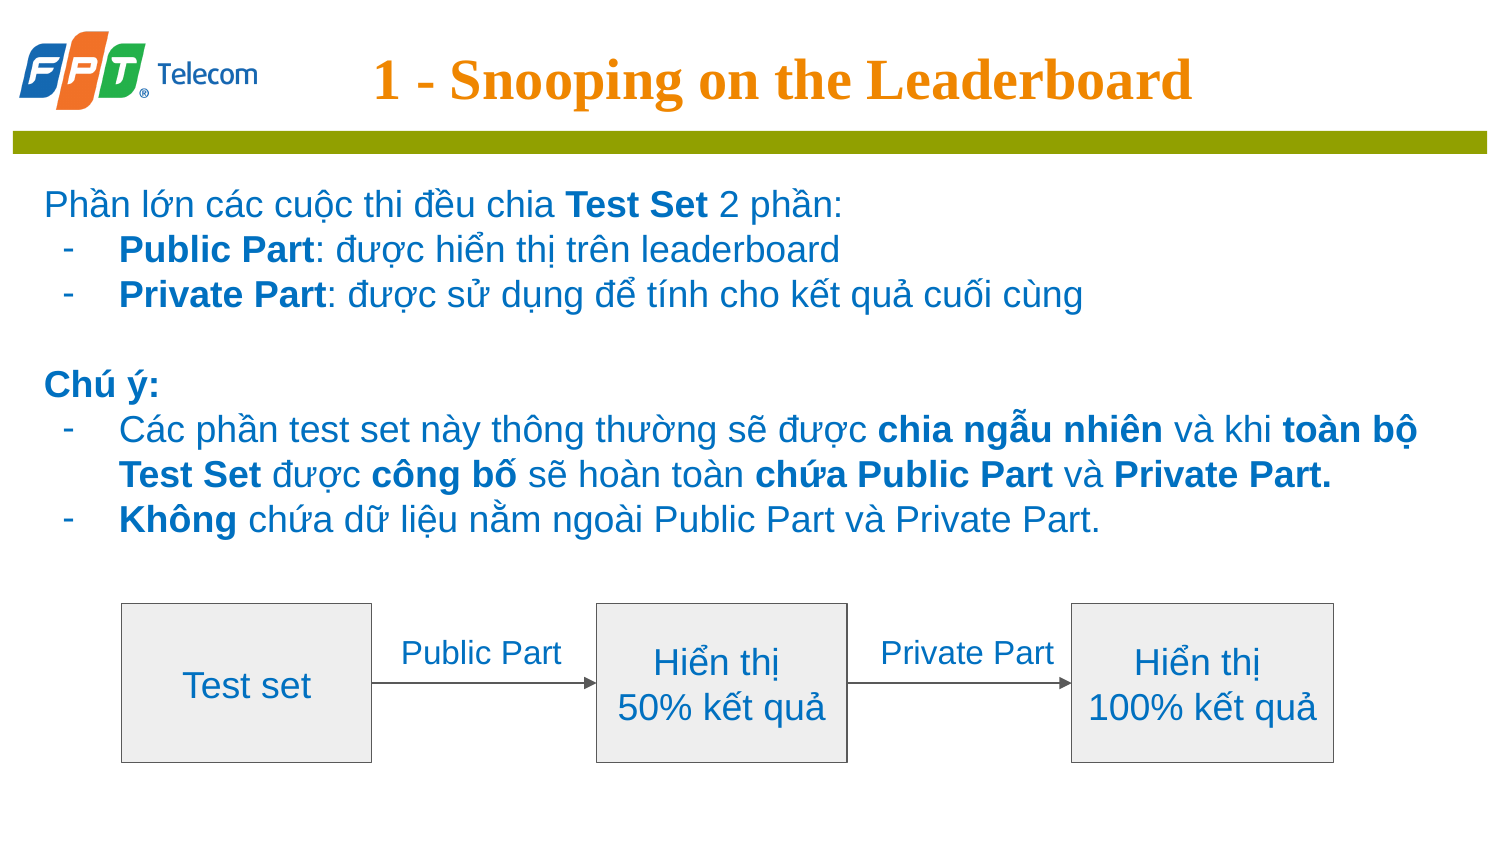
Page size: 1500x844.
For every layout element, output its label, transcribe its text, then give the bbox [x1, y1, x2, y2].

text_box Test set [121, 603, 372, 763]
title 1 - Snooping on the Leaderboard [357, 26, 1366, 120]
picture [18, 0, 257, 146]
text_box [12, 130, 19, 154]
text_box Public Part [385, 616, 578, 682]
text_box Hiển thị 50% kết quả [596, 603, 847, 763]
text_box Private Part [865, 616, 1074, 687]
text_box Phần lớn các cuộc thi đều chia Test Set 2 phần: Public Part: được hiển thị trên leaderboard Private Part: được sử dụng để tính cho kết quả cuối cùng Chú ý: Các phần test set này thông thường sẽ được chia ngẫu nhiên và khi toàn bộ Test Set được công bố sẽ hoàn toàn chứa Public Part và Private Part. Không chứa dữ liệu nằm ngoài Public Part và Private Part. [28, 164, 1462, 555]
text_box [256, 130, 1488, 154]
text_box Hiển thị 100% kết quả [1071, 603, 1334, 763]
